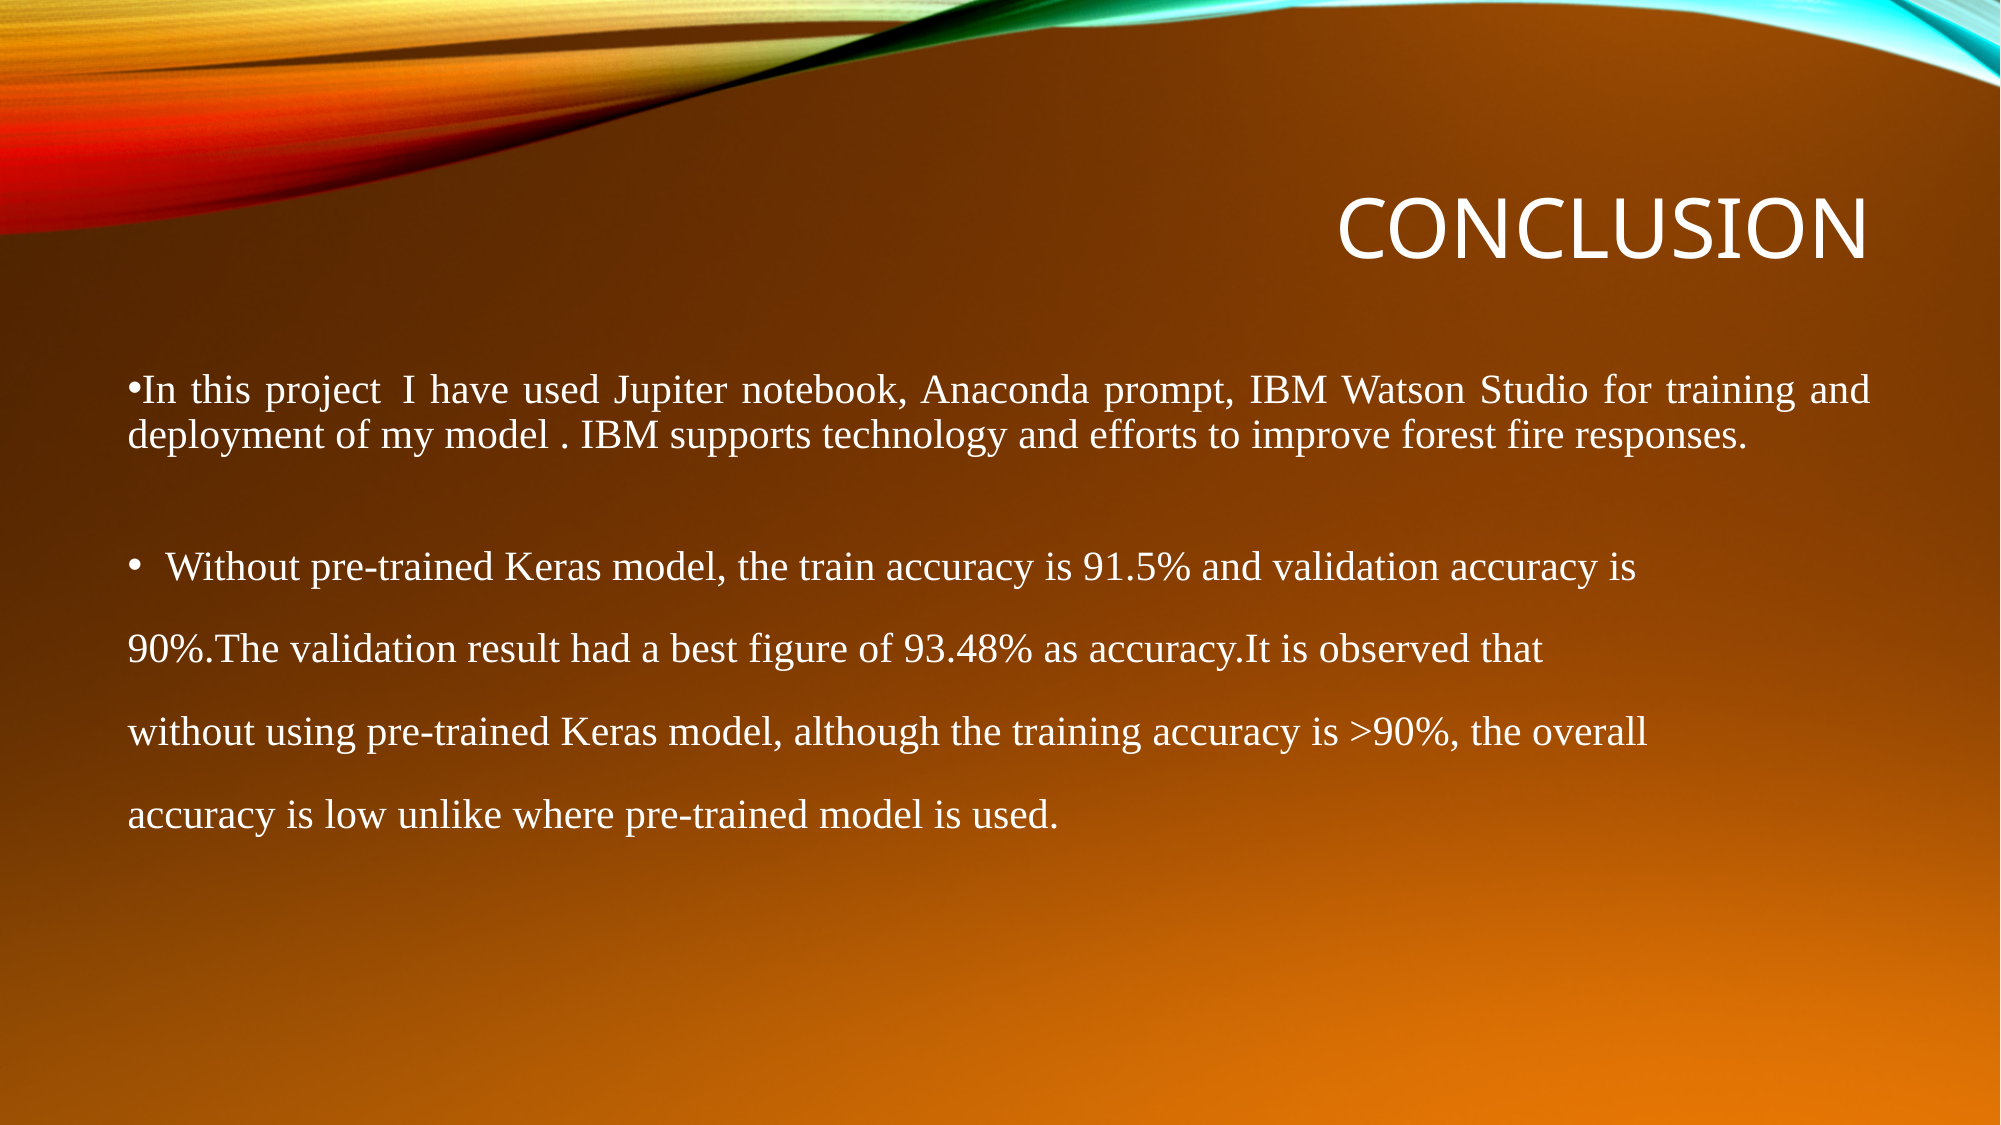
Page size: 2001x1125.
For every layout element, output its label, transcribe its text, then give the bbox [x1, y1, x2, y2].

picture [0, 0, 2001, 1125]
title Conclusion [474, 125, 1888, 338]
list In this project I have used Jupiter notebook, Anaconda prompt, IBM Watson Studio for training and deployment of my model . IBM supports technology and efforts to improve forest fire responses. Without pre-trained Keras model, the train accuracy is 91.5% and validation accuracy is 90%.The validation result had a best figure of 93.48% as accuracy.It is observed that without using pre-trained Keras model, although the training accuracy is >90%, the overall accuracy is low unlike where pre-trained model is used. [112, 360, 1888, 1021]
